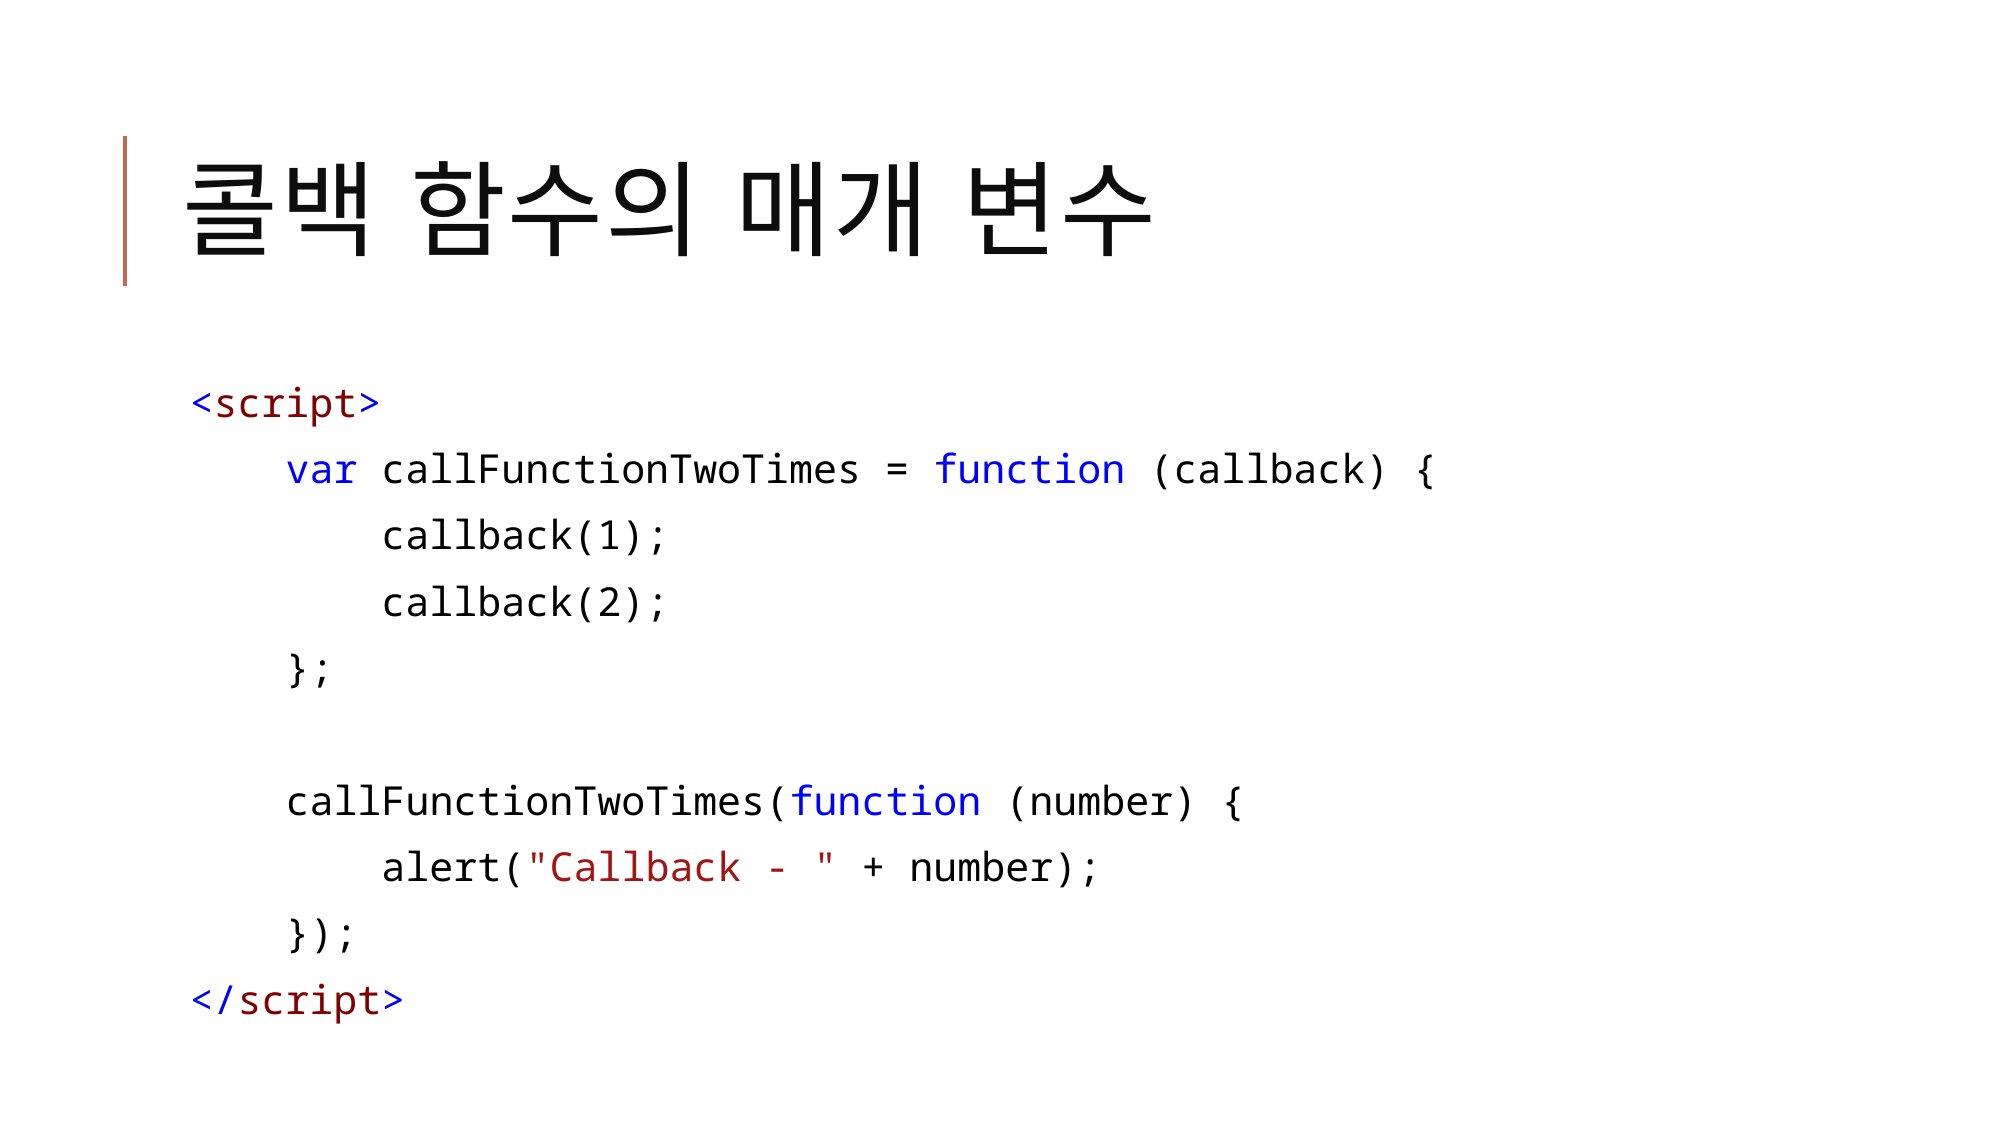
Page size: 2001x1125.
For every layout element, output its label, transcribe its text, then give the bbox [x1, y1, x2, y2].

list <script> var callFunctionTwoTimes = function (callback) { callback(1); callback(2); }; callFunctionTwoTimes(function (number) { alert("Callback - " + number); }); </script> [168, 375, 1763, 1035]
title 콜백 함수의 매개 변수 [168, 96, 1763, 342]
